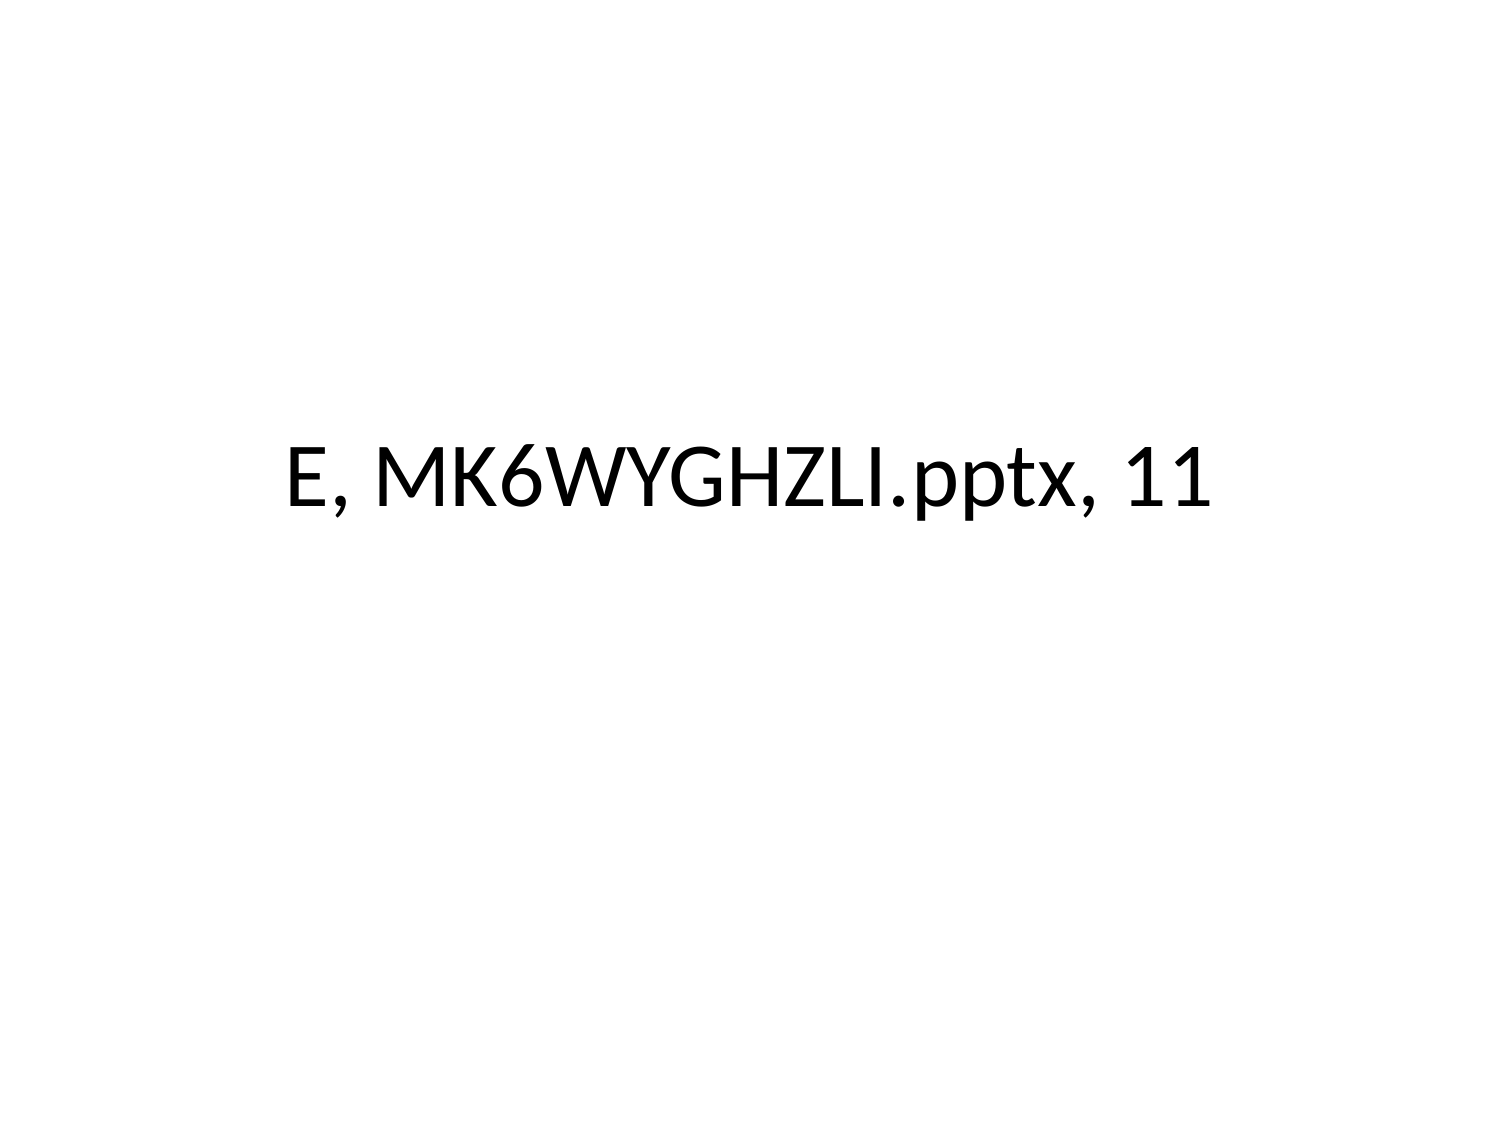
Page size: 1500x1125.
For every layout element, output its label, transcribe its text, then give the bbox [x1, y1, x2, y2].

title E, MK6WYGHZLI.pptx, 11 [112, 349, 1388, 591]
